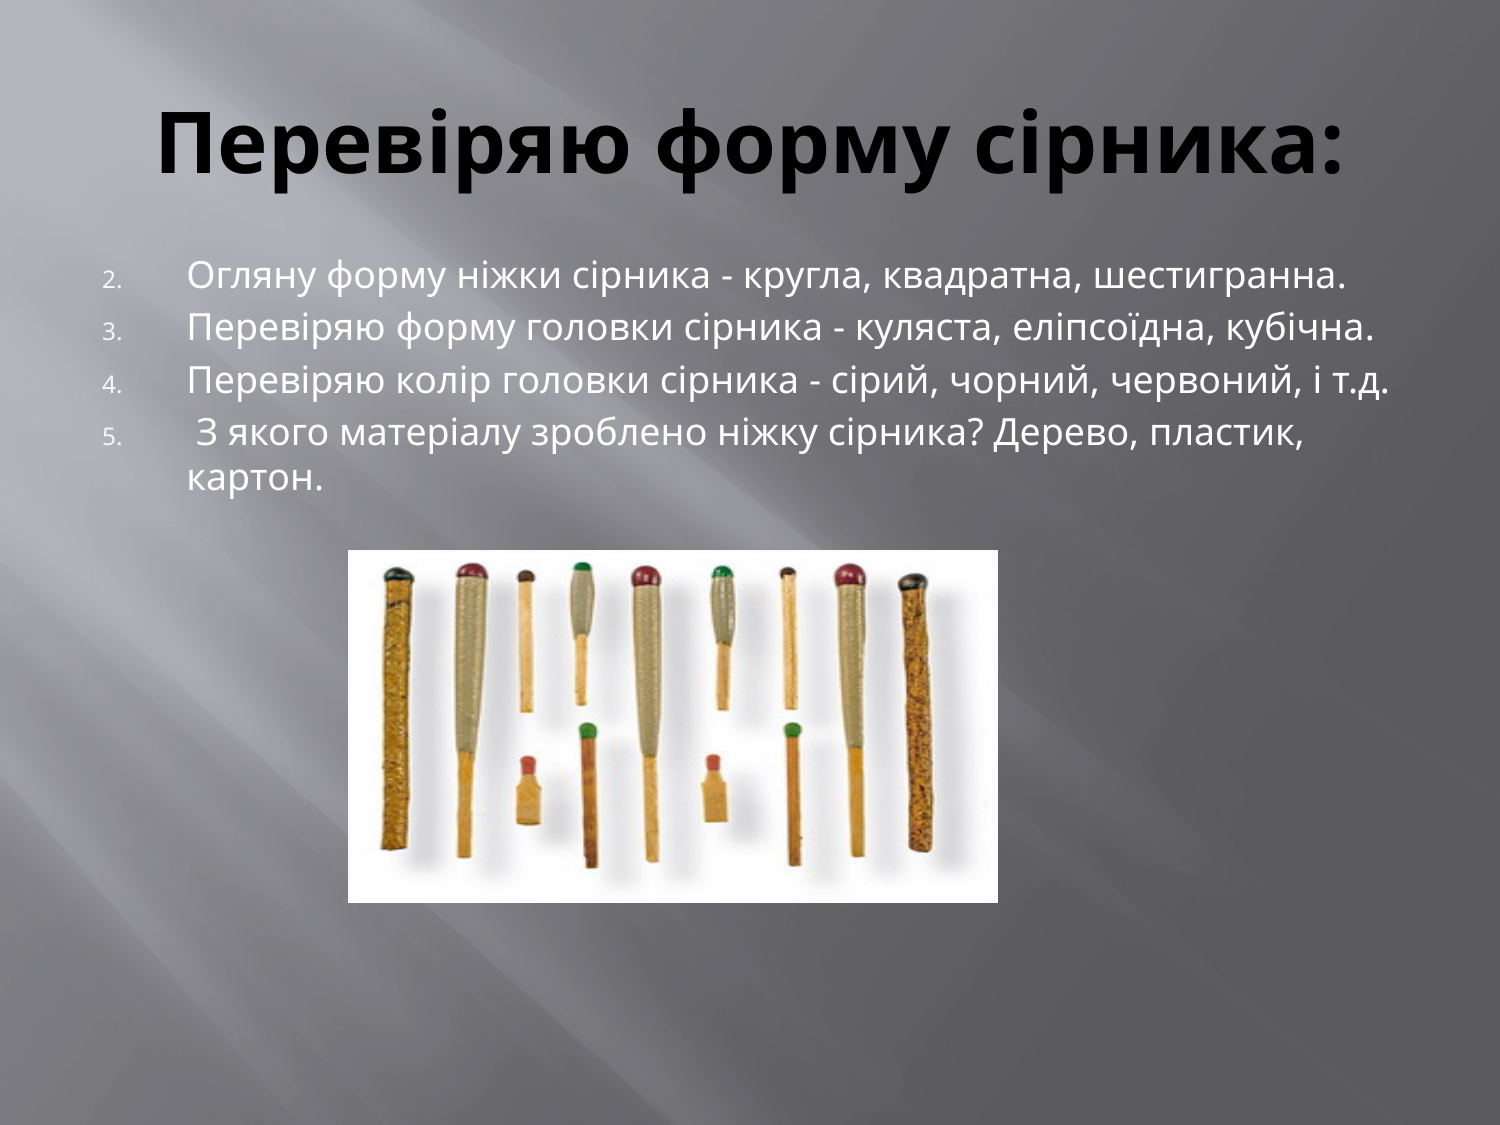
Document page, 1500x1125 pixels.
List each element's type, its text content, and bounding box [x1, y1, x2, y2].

list Огляну форму ніжки сірника - кругла, квадратна, шестигранна. Перевіряю форму головки сірника - куляста, еліпсоїдна, кубічна. Перевіряю колір головки сірника - сірий, чорний, червоний, і т.д. З якого матеріалу зроблено ніжку сірника? Дерево, пластик, картон. [64, 243, 1415, 414]
title Перевіряю форму сірника: [75, 45, 1425, 233]
picture [348, 550, 999, 903]
